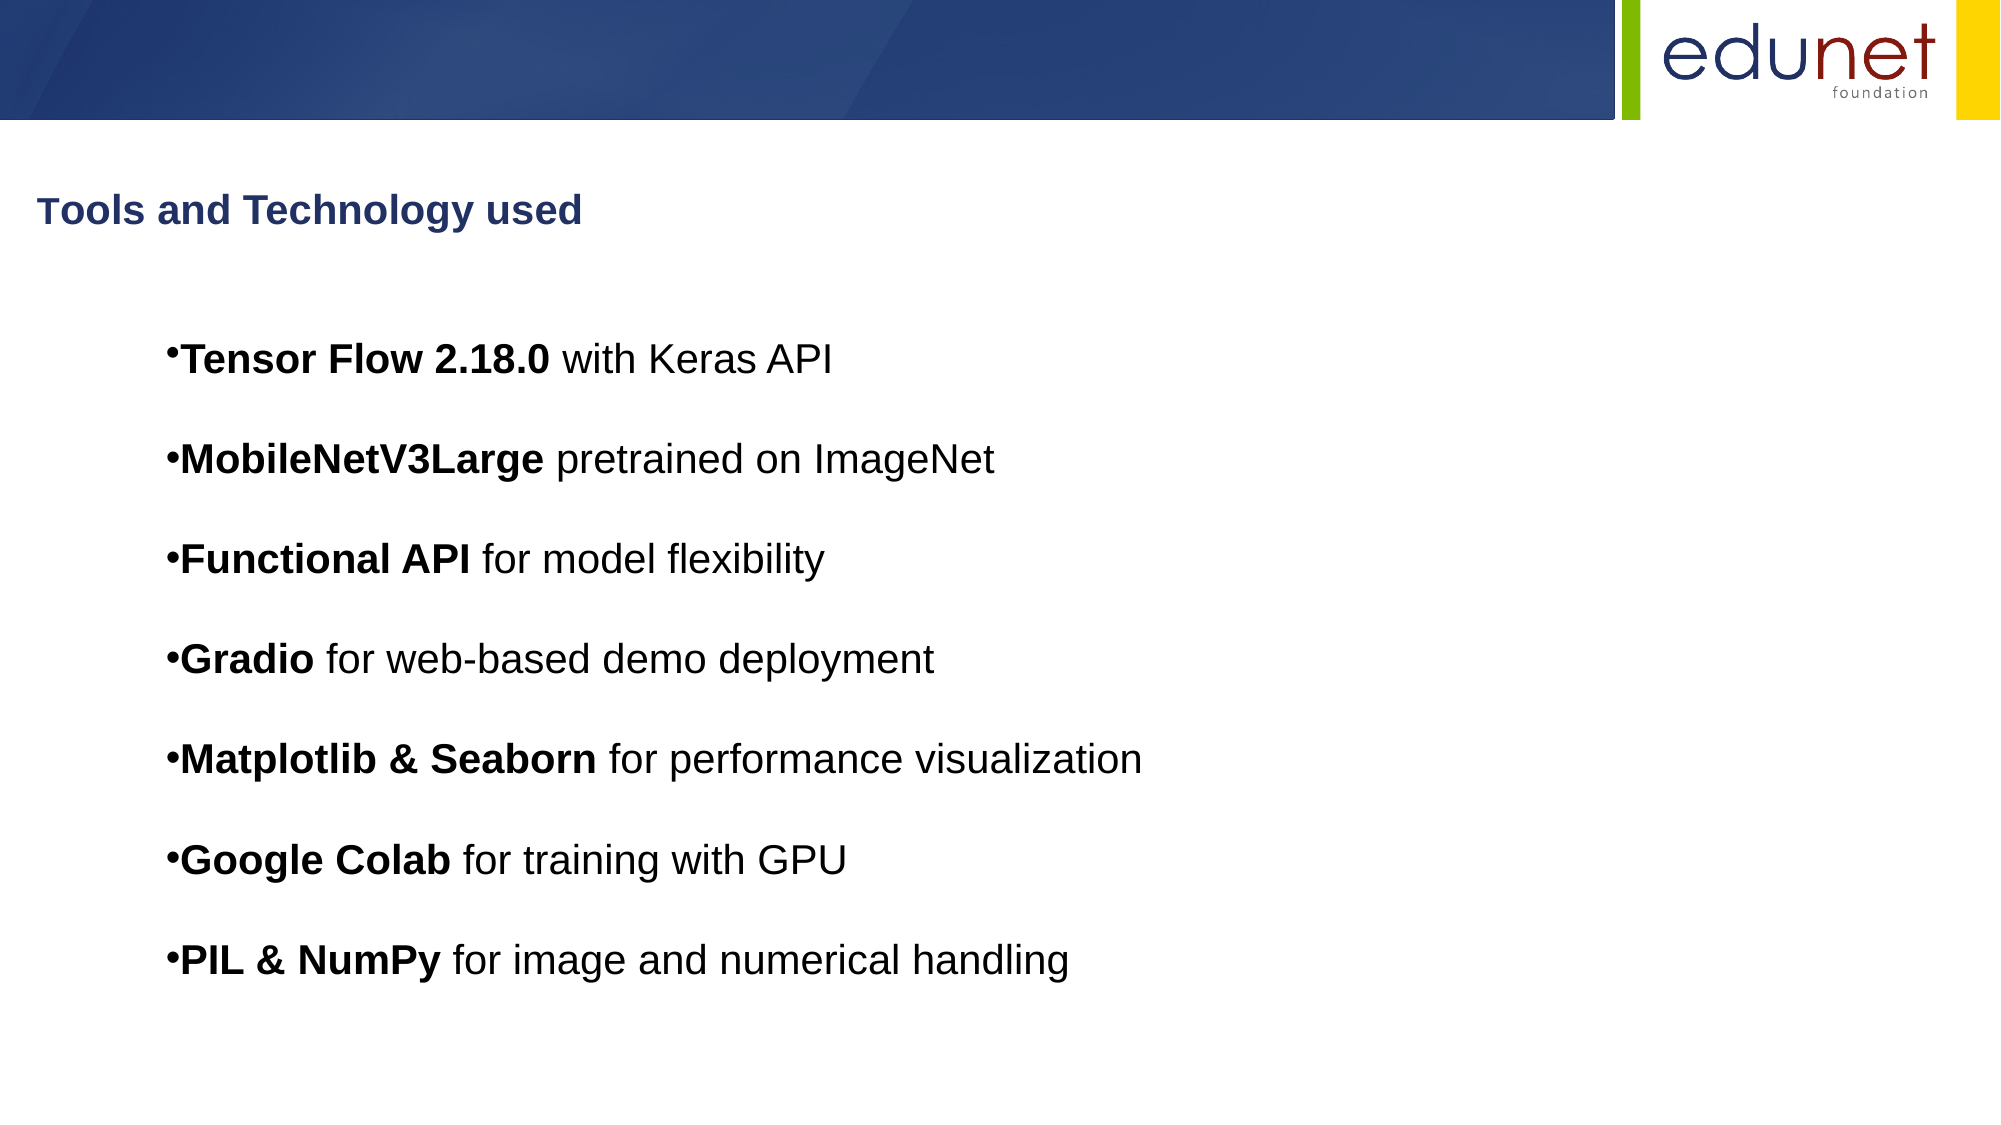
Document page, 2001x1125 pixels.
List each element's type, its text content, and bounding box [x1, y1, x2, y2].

text_box Tensor Flow 2.18.0 with Keras API MobileNetV3Large pretrained on ImageNet Functional API for model flexibility Gradio for web-based demo deployment Matplotlib & Seaborn for performance visualization Google Colab for training with GPU PIL & NumPy for image and numerical handling [150, 204, 1159, 990]
text_box Tools and Technology used [22, 175, 1024, 240]
picture [1652, 12, 1948, 108]
